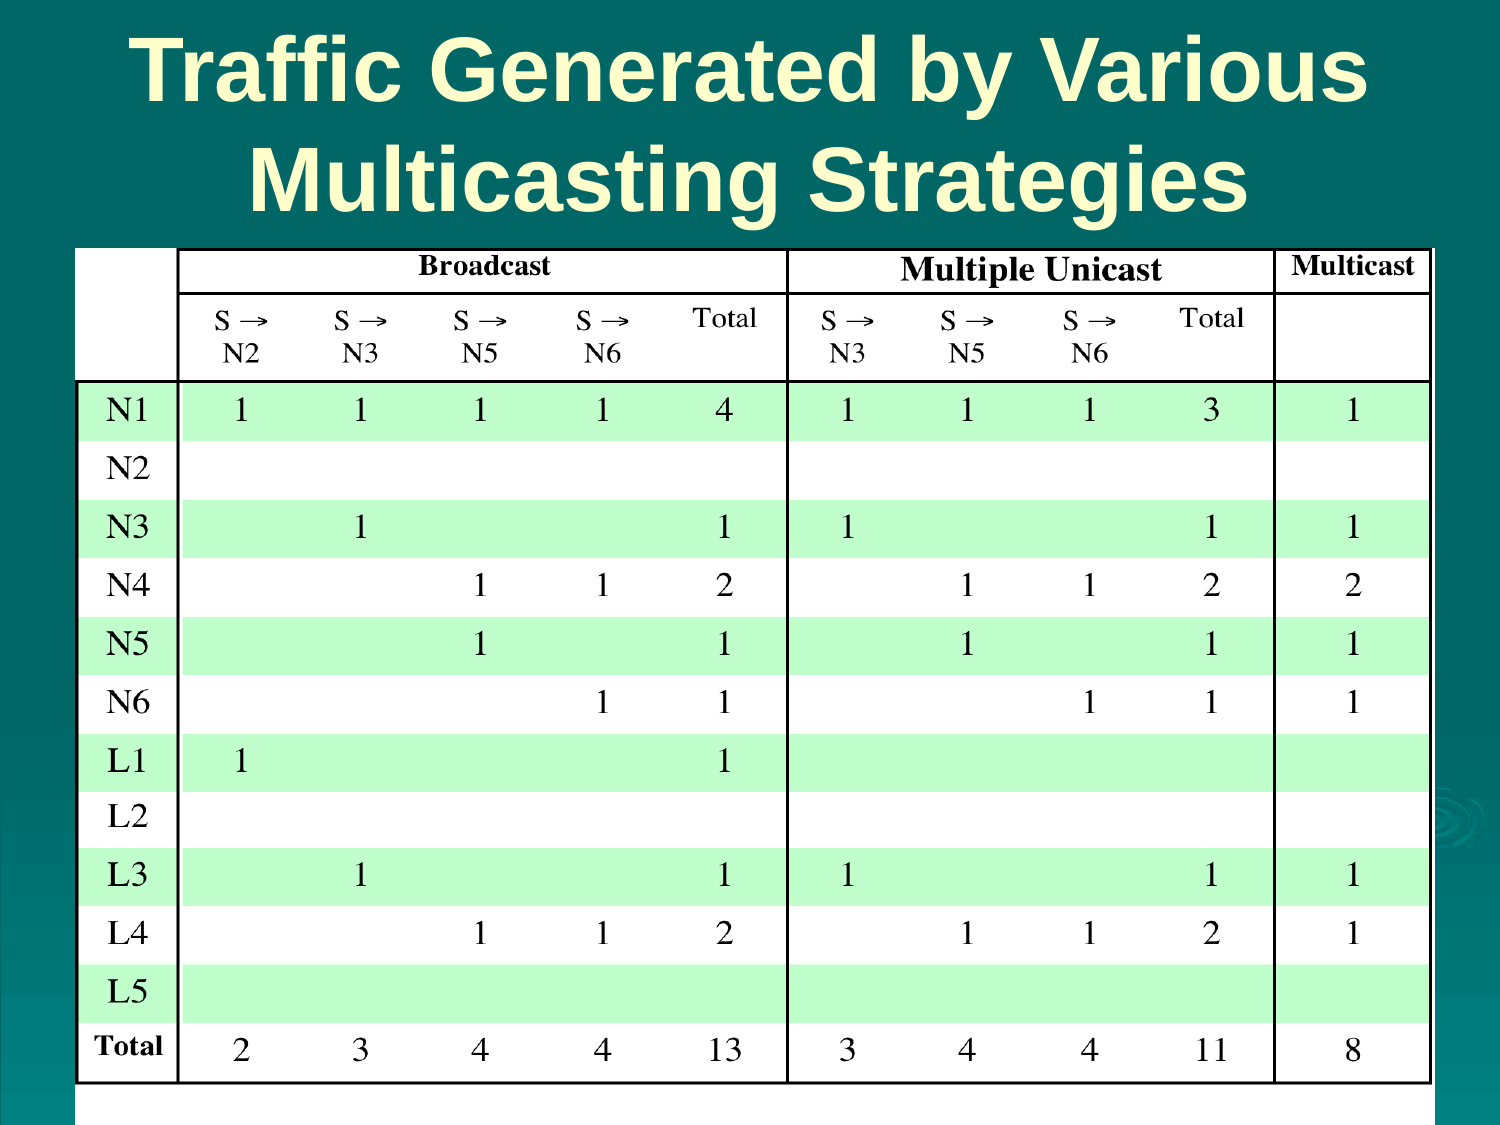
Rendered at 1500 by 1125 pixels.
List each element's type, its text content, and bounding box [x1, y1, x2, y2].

title Traffic Generated by Various Multicasting Strategies [74, 37, 1426, 248]
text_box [74, 248, 1435, 1125]
